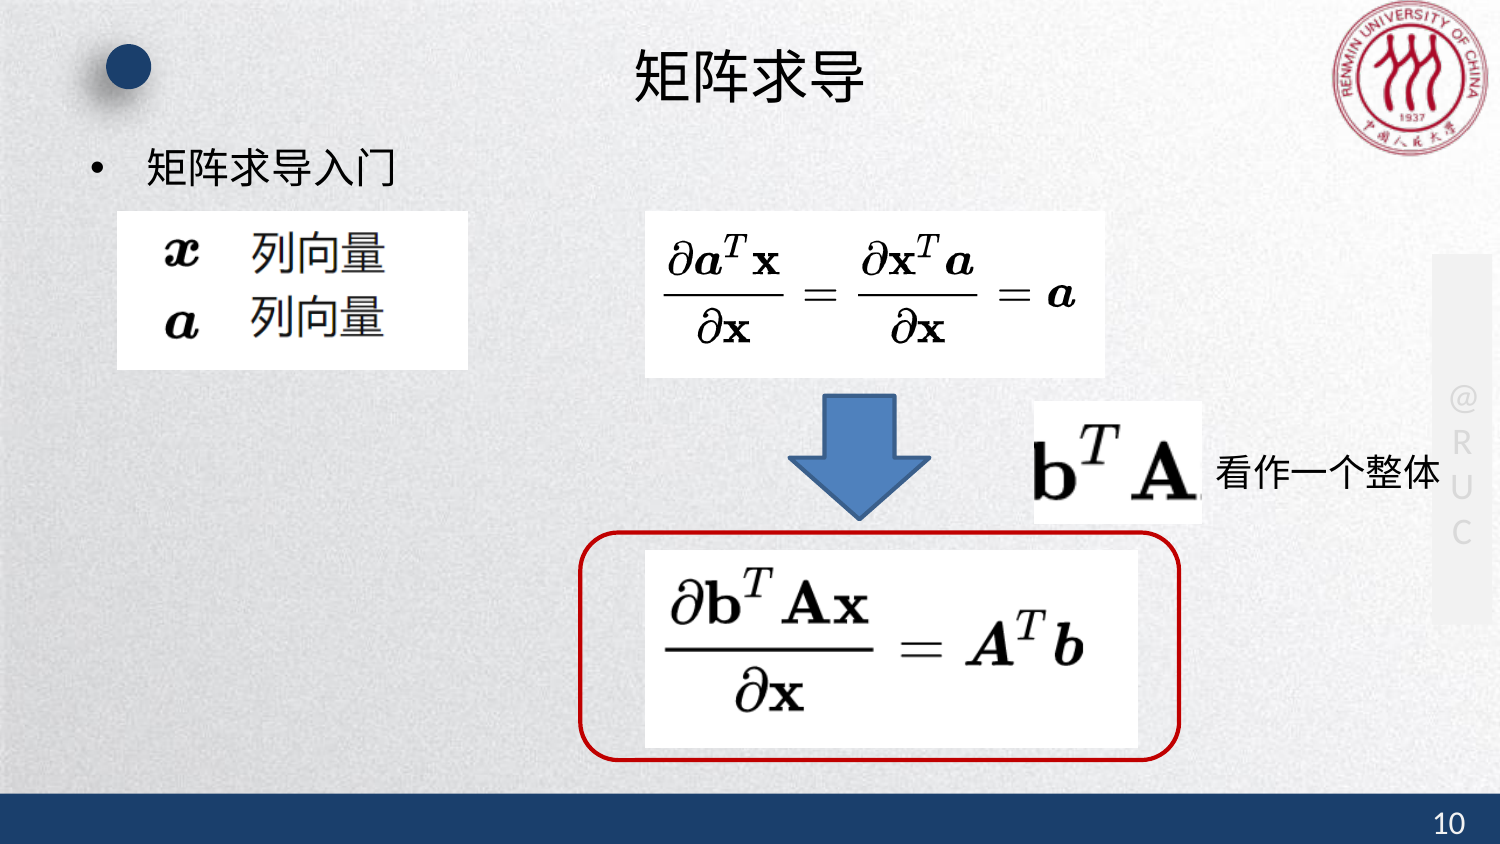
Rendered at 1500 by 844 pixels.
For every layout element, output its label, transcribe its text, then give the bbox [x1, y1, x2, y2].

picture [0, 0, 1500, 793]
text_box [787, 393, 932, 521]
text_box [578, 530, 1182, 763]
text_box 看作一个整体 [1207, 441, 1456, 501]
title 矩阵求导 [75, 33, 1425, 116]
list 矩阵求导入门 [75, 134, 1425, 781]
